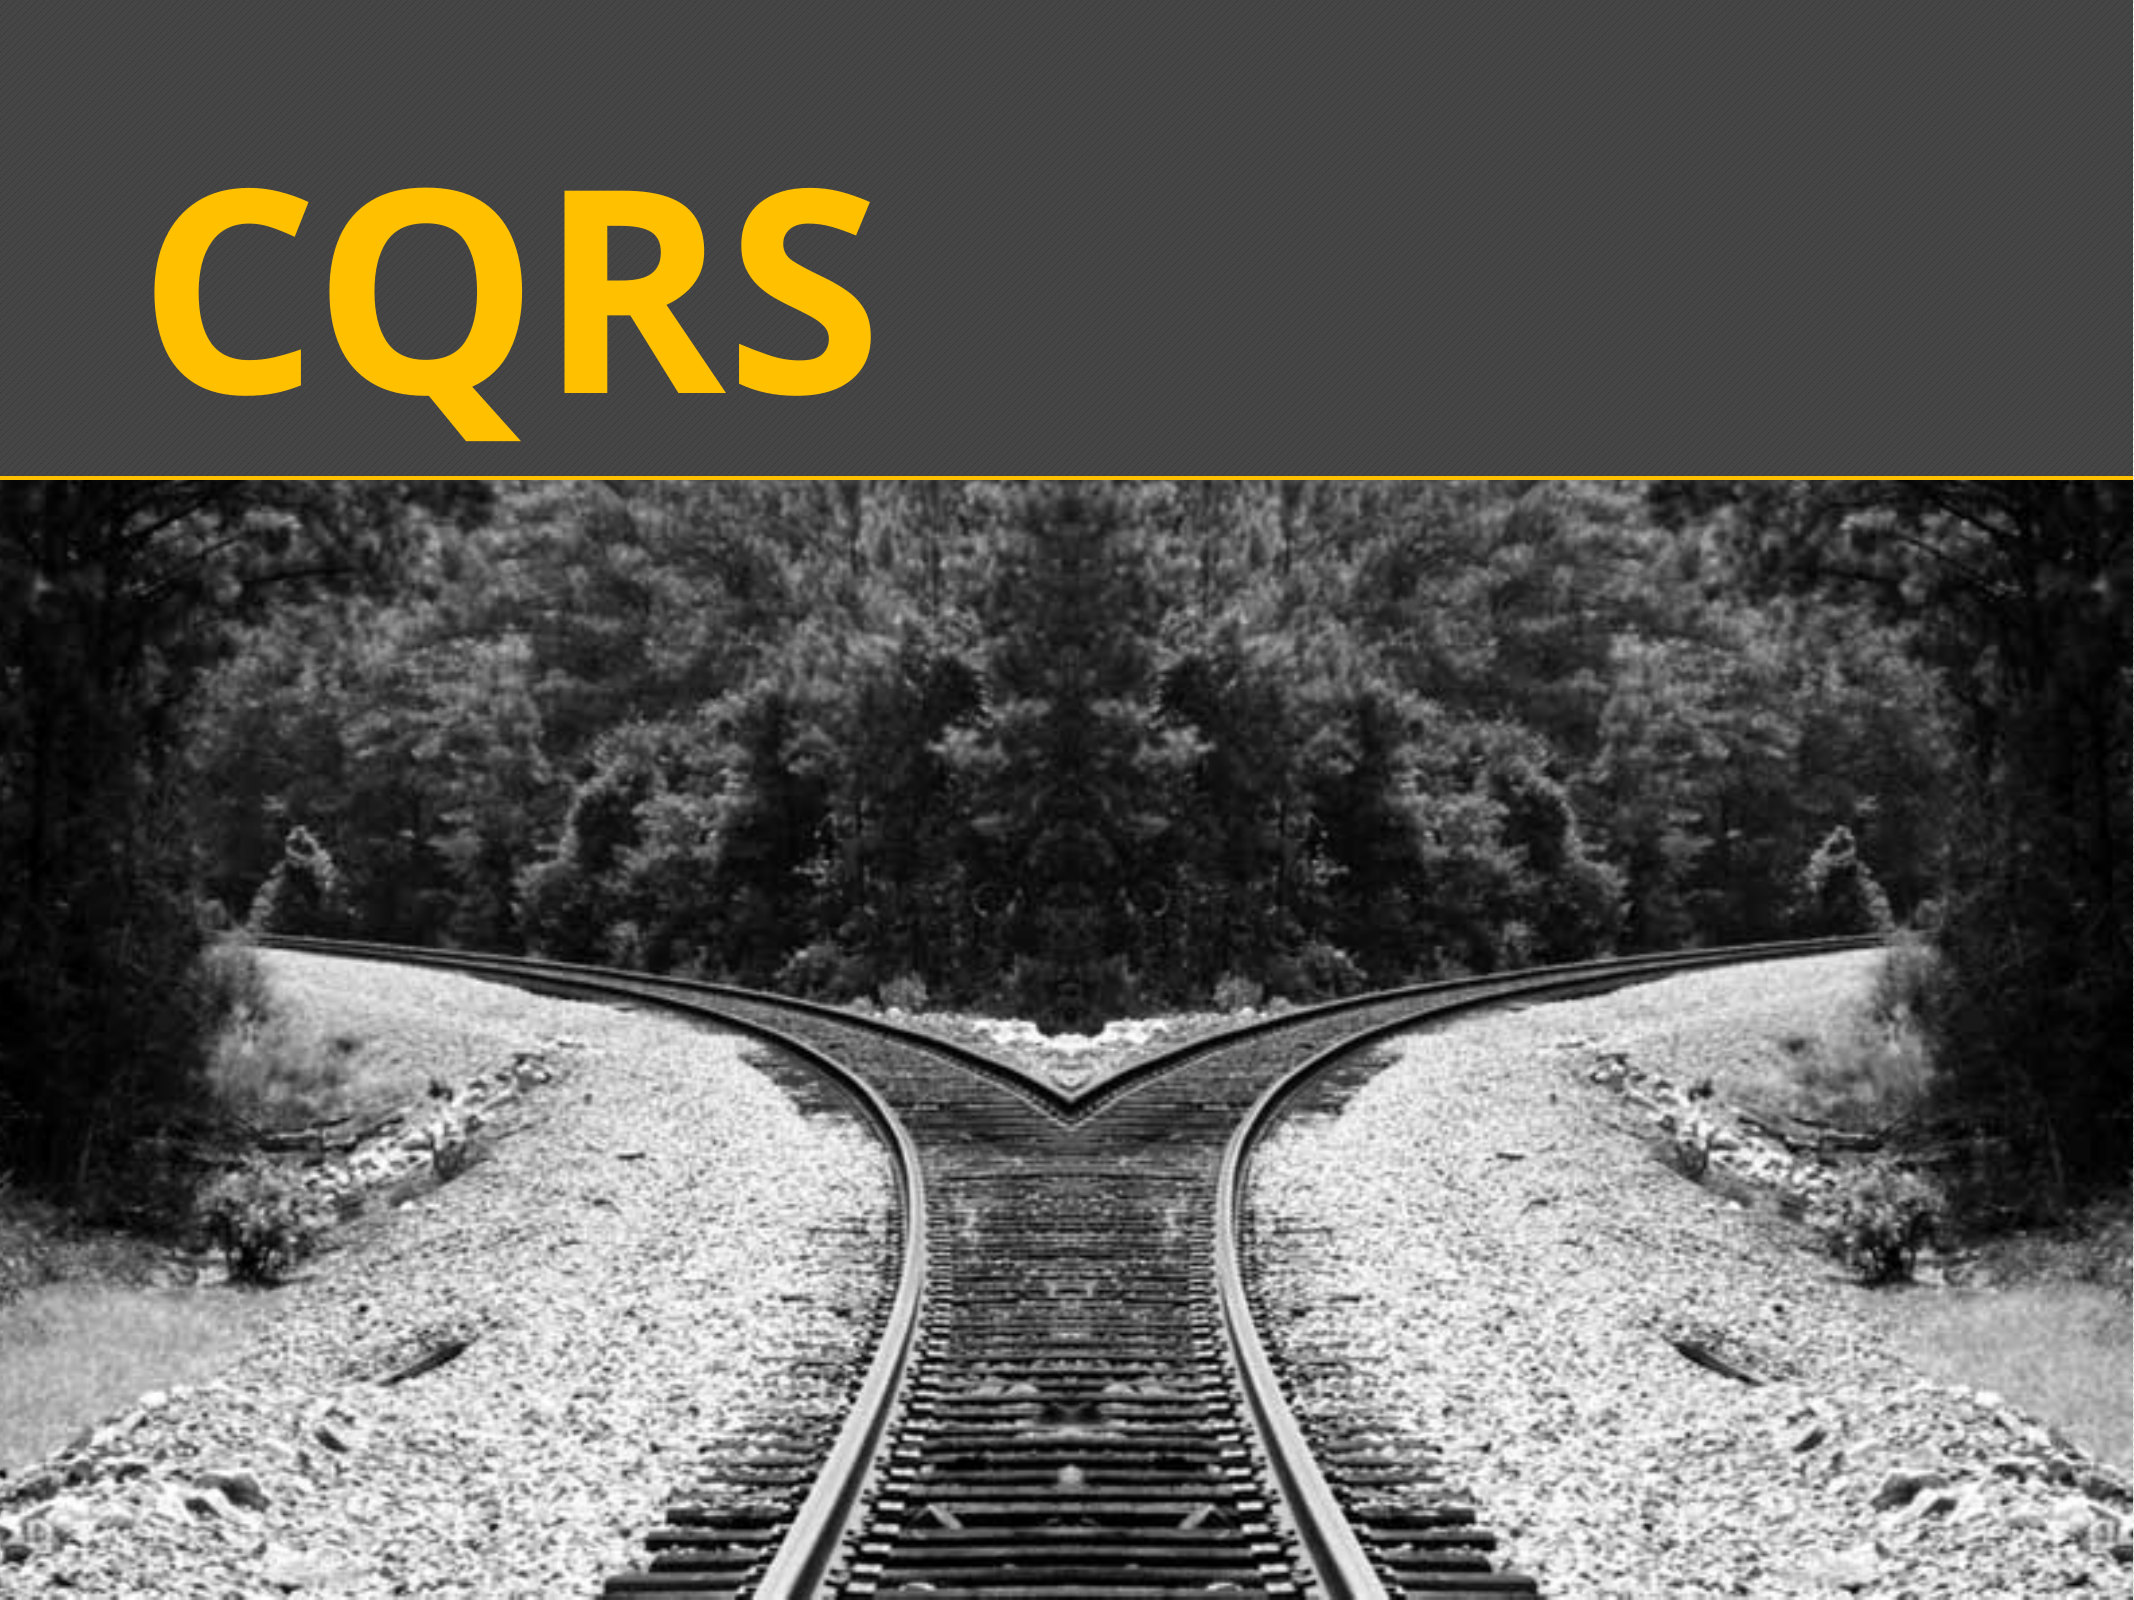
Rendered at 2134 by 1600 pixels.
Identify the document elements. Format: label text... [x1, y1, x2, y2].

picture [0, 479, 2134, 1600]
title CQRS [124, 175, 1733, 428]
